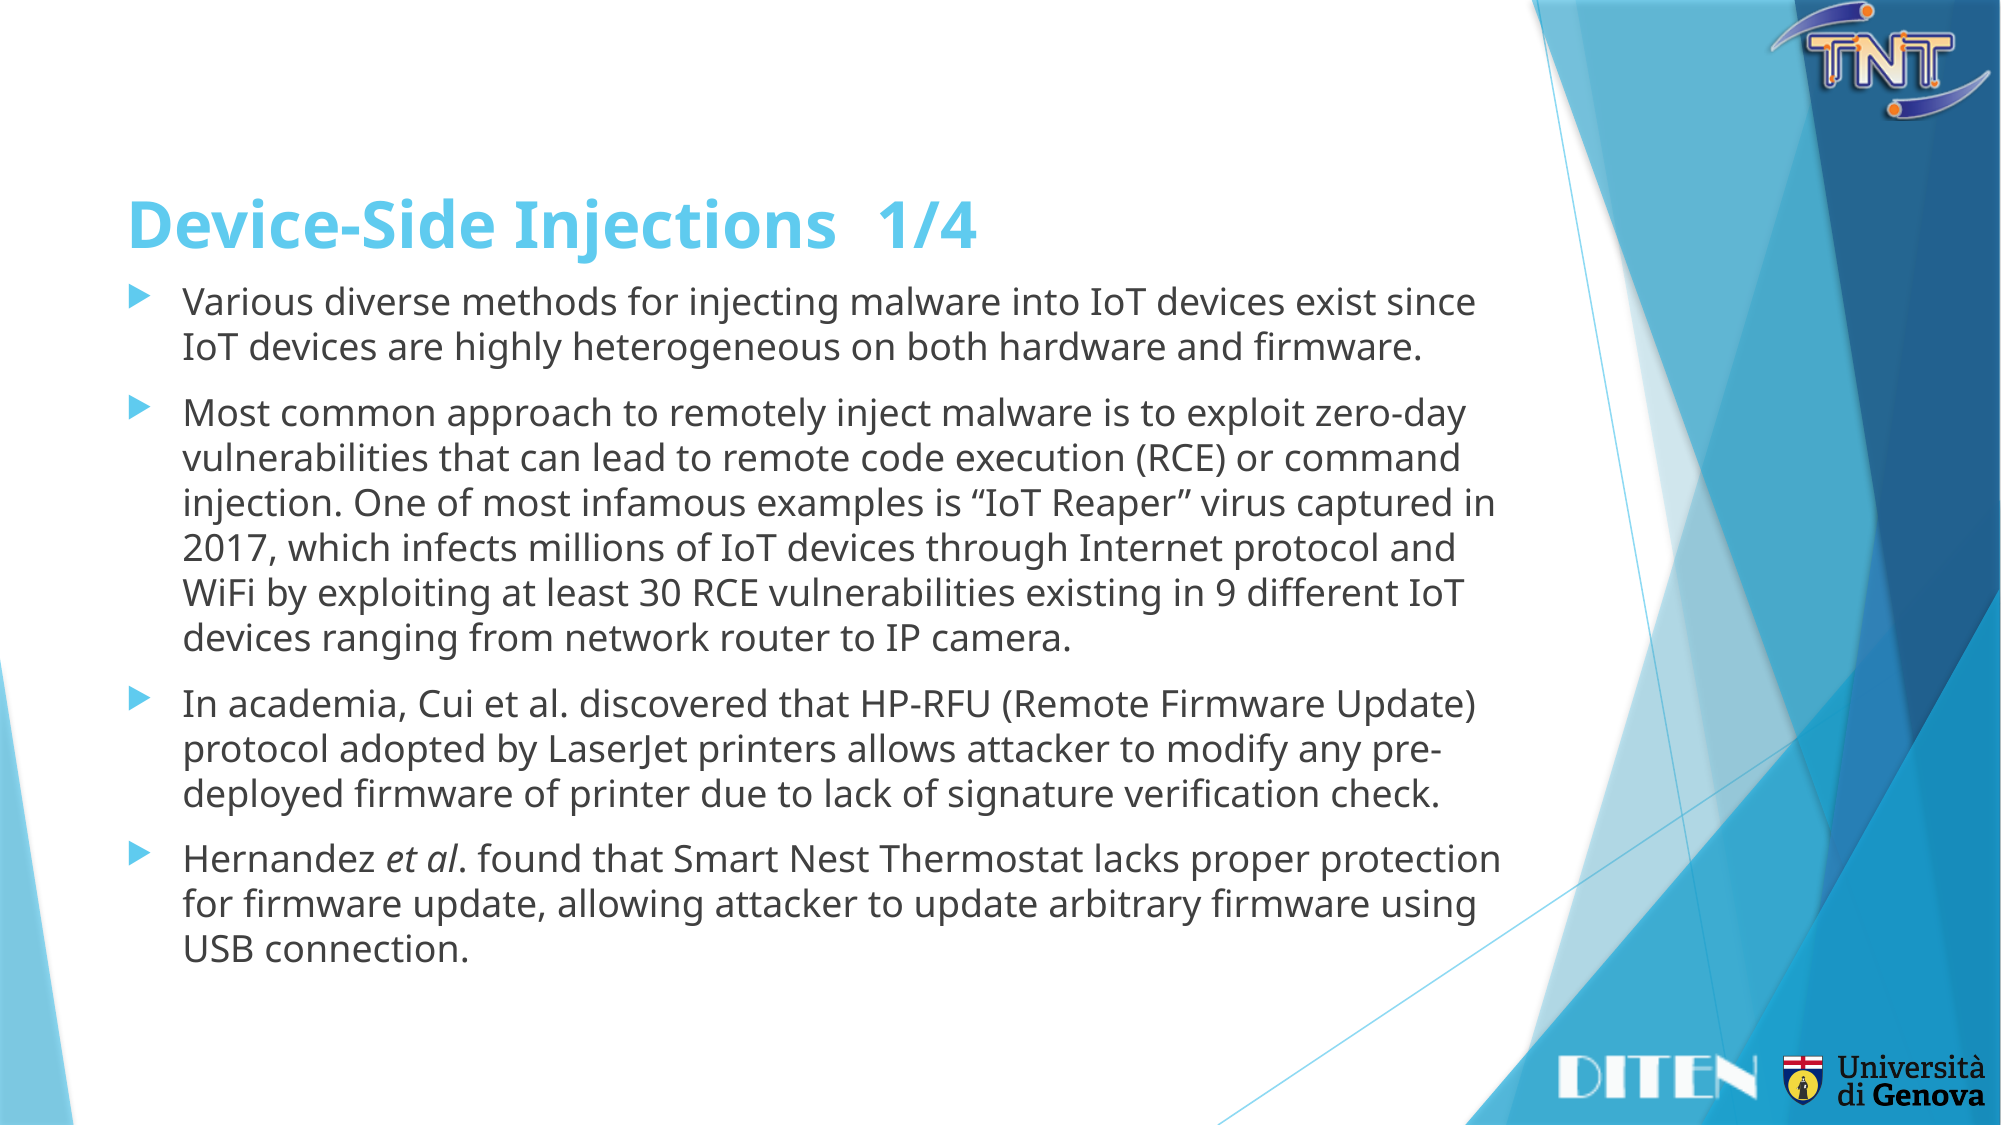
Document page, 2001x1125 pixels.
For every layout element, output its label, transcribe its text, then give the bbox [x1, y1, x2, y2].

list Various diverse methods for injecting malware into IoT devices exist since IoT devices are highly heterogeneous on both hardware and firmware. Most common approach to remotely inject malware is to exploit zero-day vulnerabilities that can lead to remote code execution (RCE) or command injection. One of most infamous examples is “IoT Reaper” virus captured in 2017, which infects millions of IoT devices through Internet protocol and WiFi by exploiting at least 30 RCE vulnerabilities existing in 9 different IoT devices ranging from network router to IP camera. In academia, Cui et al. discovered that HP-RFU (Remote Firmware Update) protocol adopted by LaserJet printers allows attacker to modify any pre- deployed firmware of printer due to lack of signature verification check. Hernandez et al. found that Smart Nest Thermostat lacks proper protection for firmware update, allowing attacker to update arbitrary firmware using USB connection. [111, 270, 1522, 992]
title Device-Side Injections 1/4 [111, 99, 1522, 220]
picture [1759, 0, 1994, 121]
picture [1557, 1050, 1985, 1110]
